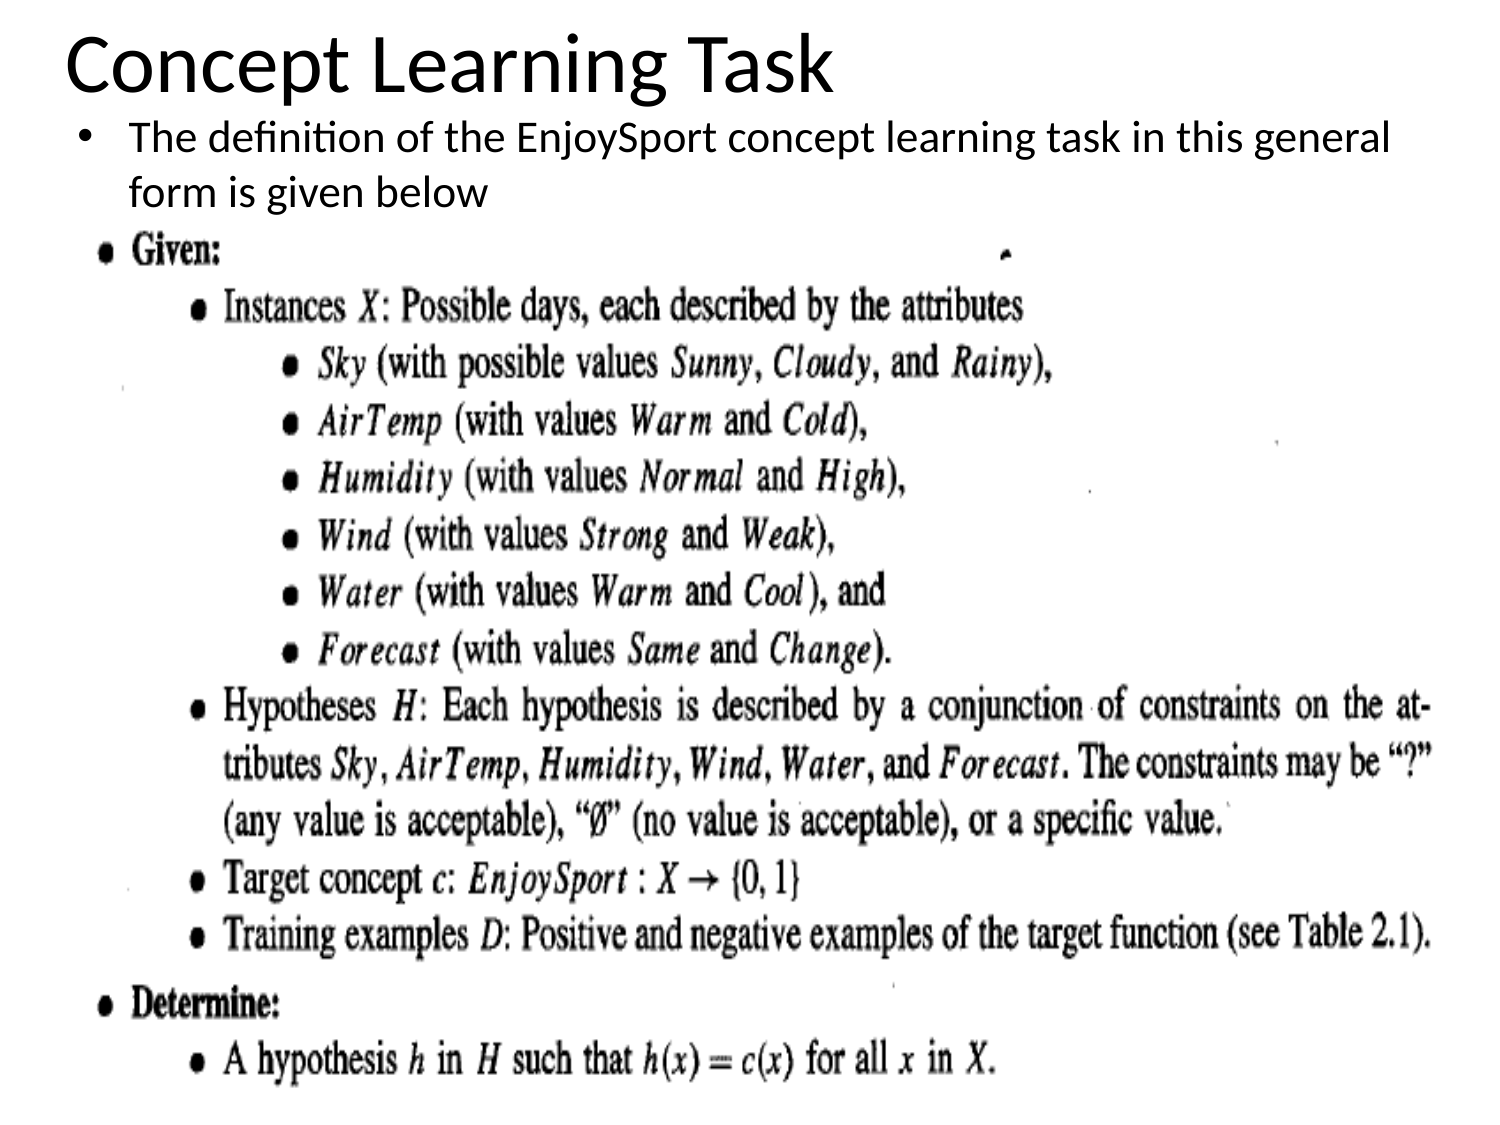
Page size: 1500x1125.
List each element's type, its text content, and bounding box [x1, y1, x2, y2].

list The definition of the EnjoySport concept learning task in this general form is given below [62, 99, 1438, 225]
picture [87, 224, 1451, 1102]
title Concept Learning Task [50, 0, 1400, 118]
